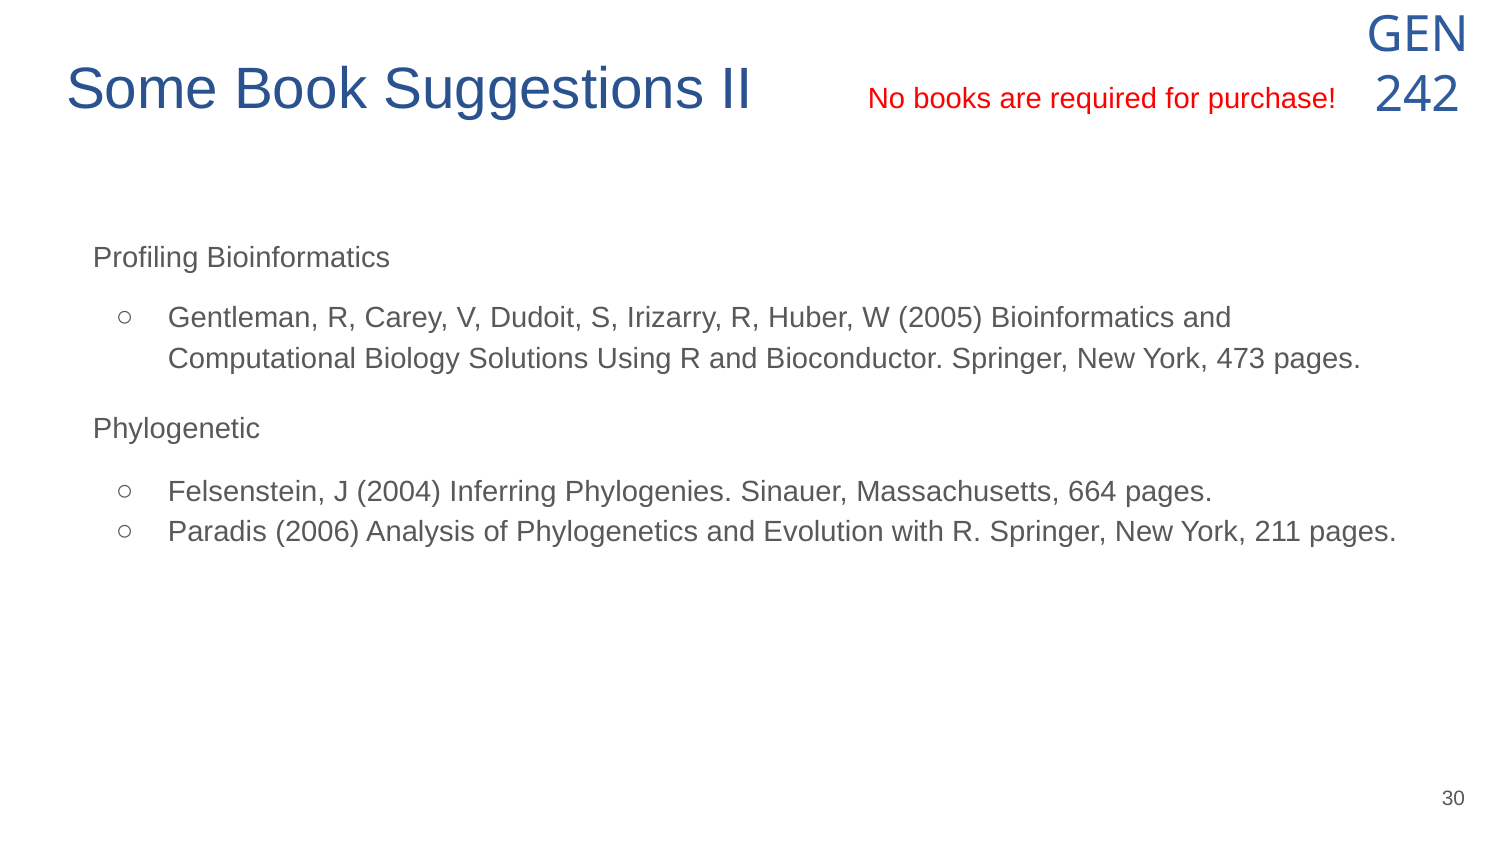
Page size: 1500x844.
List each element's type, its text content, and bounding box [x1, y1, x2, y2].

list Profiling Bioinformatics Gentleman, R, Carey, V, Dudoit, S, Irizarry, R, Huber, W (2005) Bioinformatics and Computational Biology Solutions Using R and Bioconductor. Springer, New York, 473 pages. Phylogenetic Felsenstein, J (2004) Inferring Phylogenies. Sinauer, Massachusetts, 664 pages. Paradis (2006) Analysis of Phylogenetics and Evolution with R. Springer, New York, 211 pages. [2, 217, 1442, 778]
title Some Book Suggestions II No books are required for purchase! [51, 35, 1449, 130]
slide_number ‹#› [1389, 764, 1480, 830]
